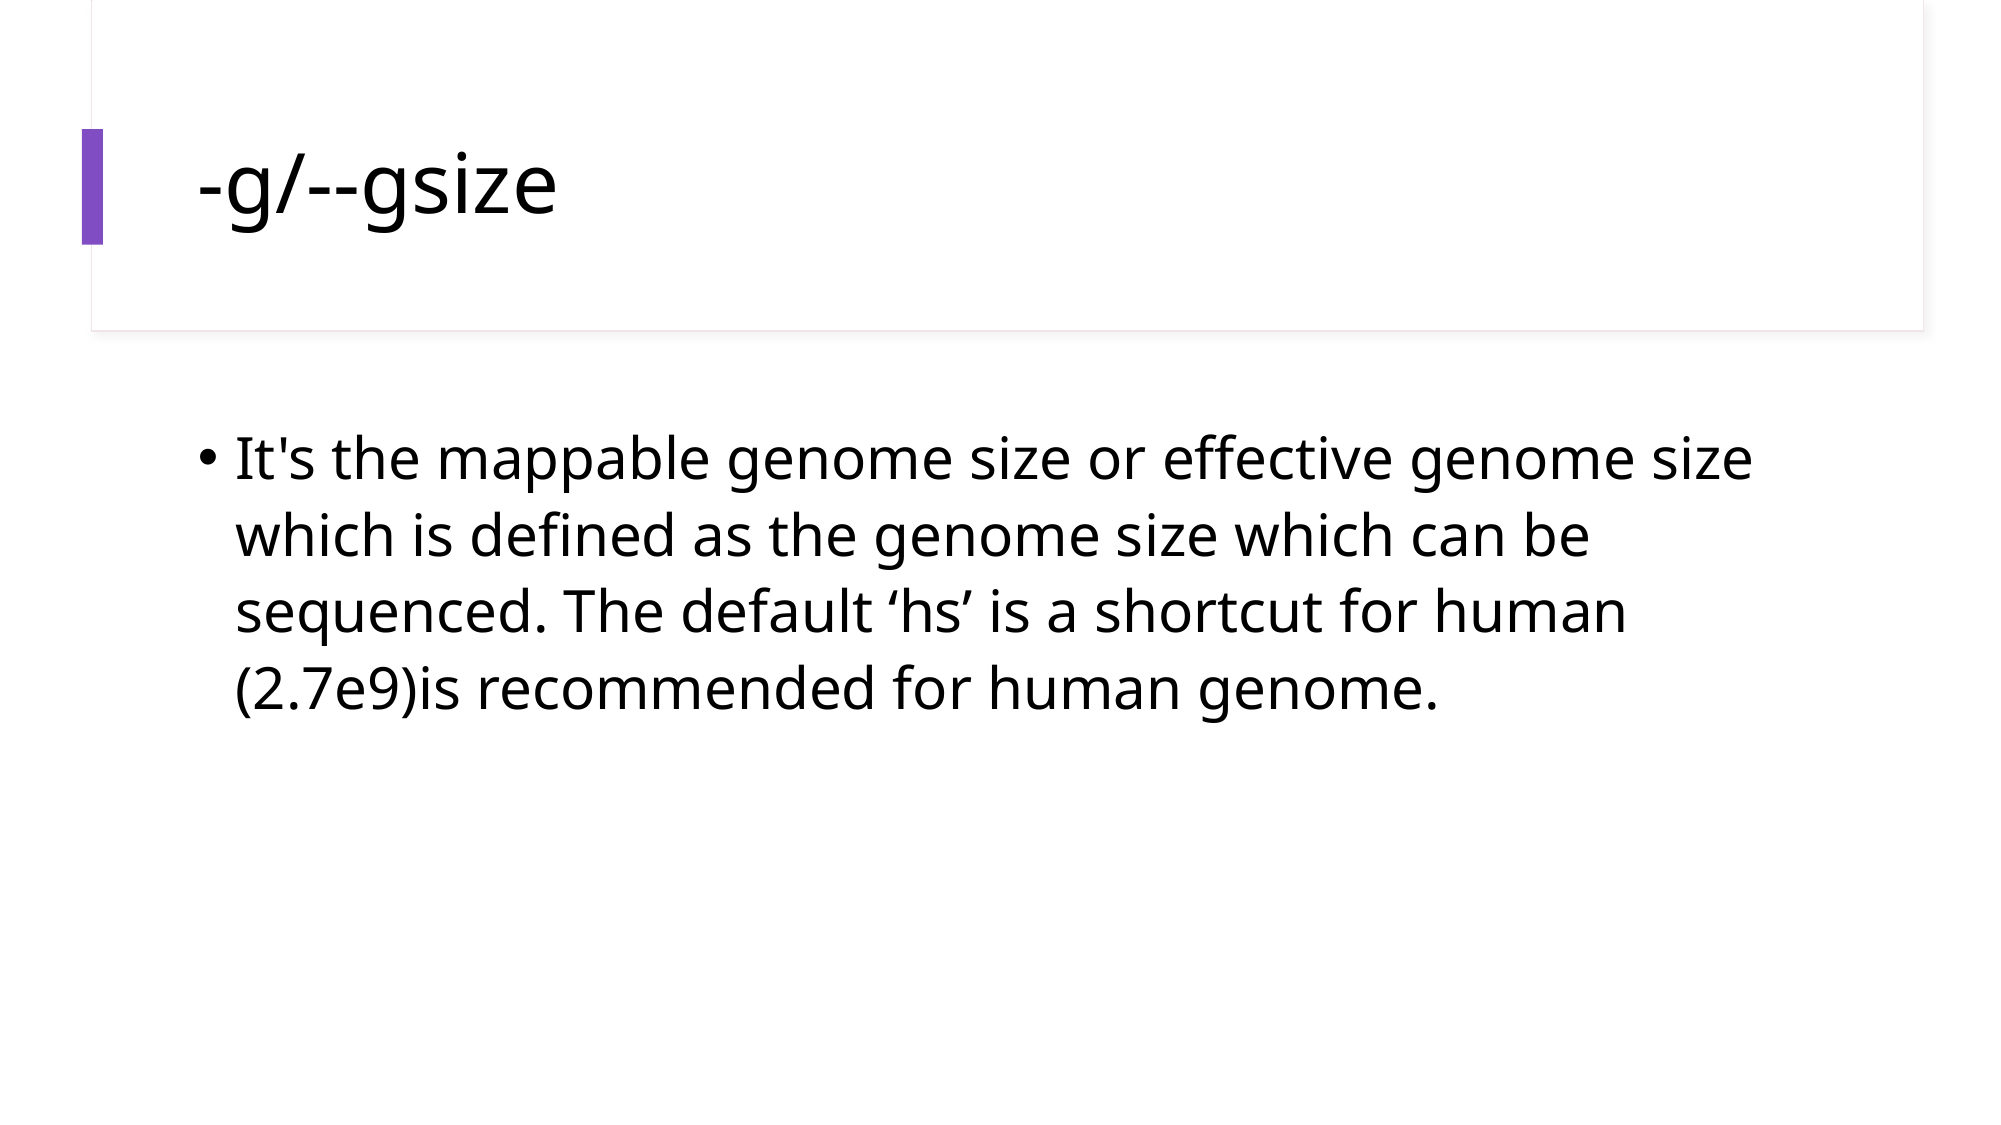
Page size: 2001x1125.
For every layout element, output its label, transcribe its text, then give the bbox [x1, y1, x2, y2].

list It's the mappable genome size or effective genome size which is defined as the genome size which can be sequenced. The default ‘hs’ is a shortcut for human (2.7e9)is recommended for human genome. [183, 406, 1851, 1013]
title -g/--gsize [183, 90, 1851, 284]
